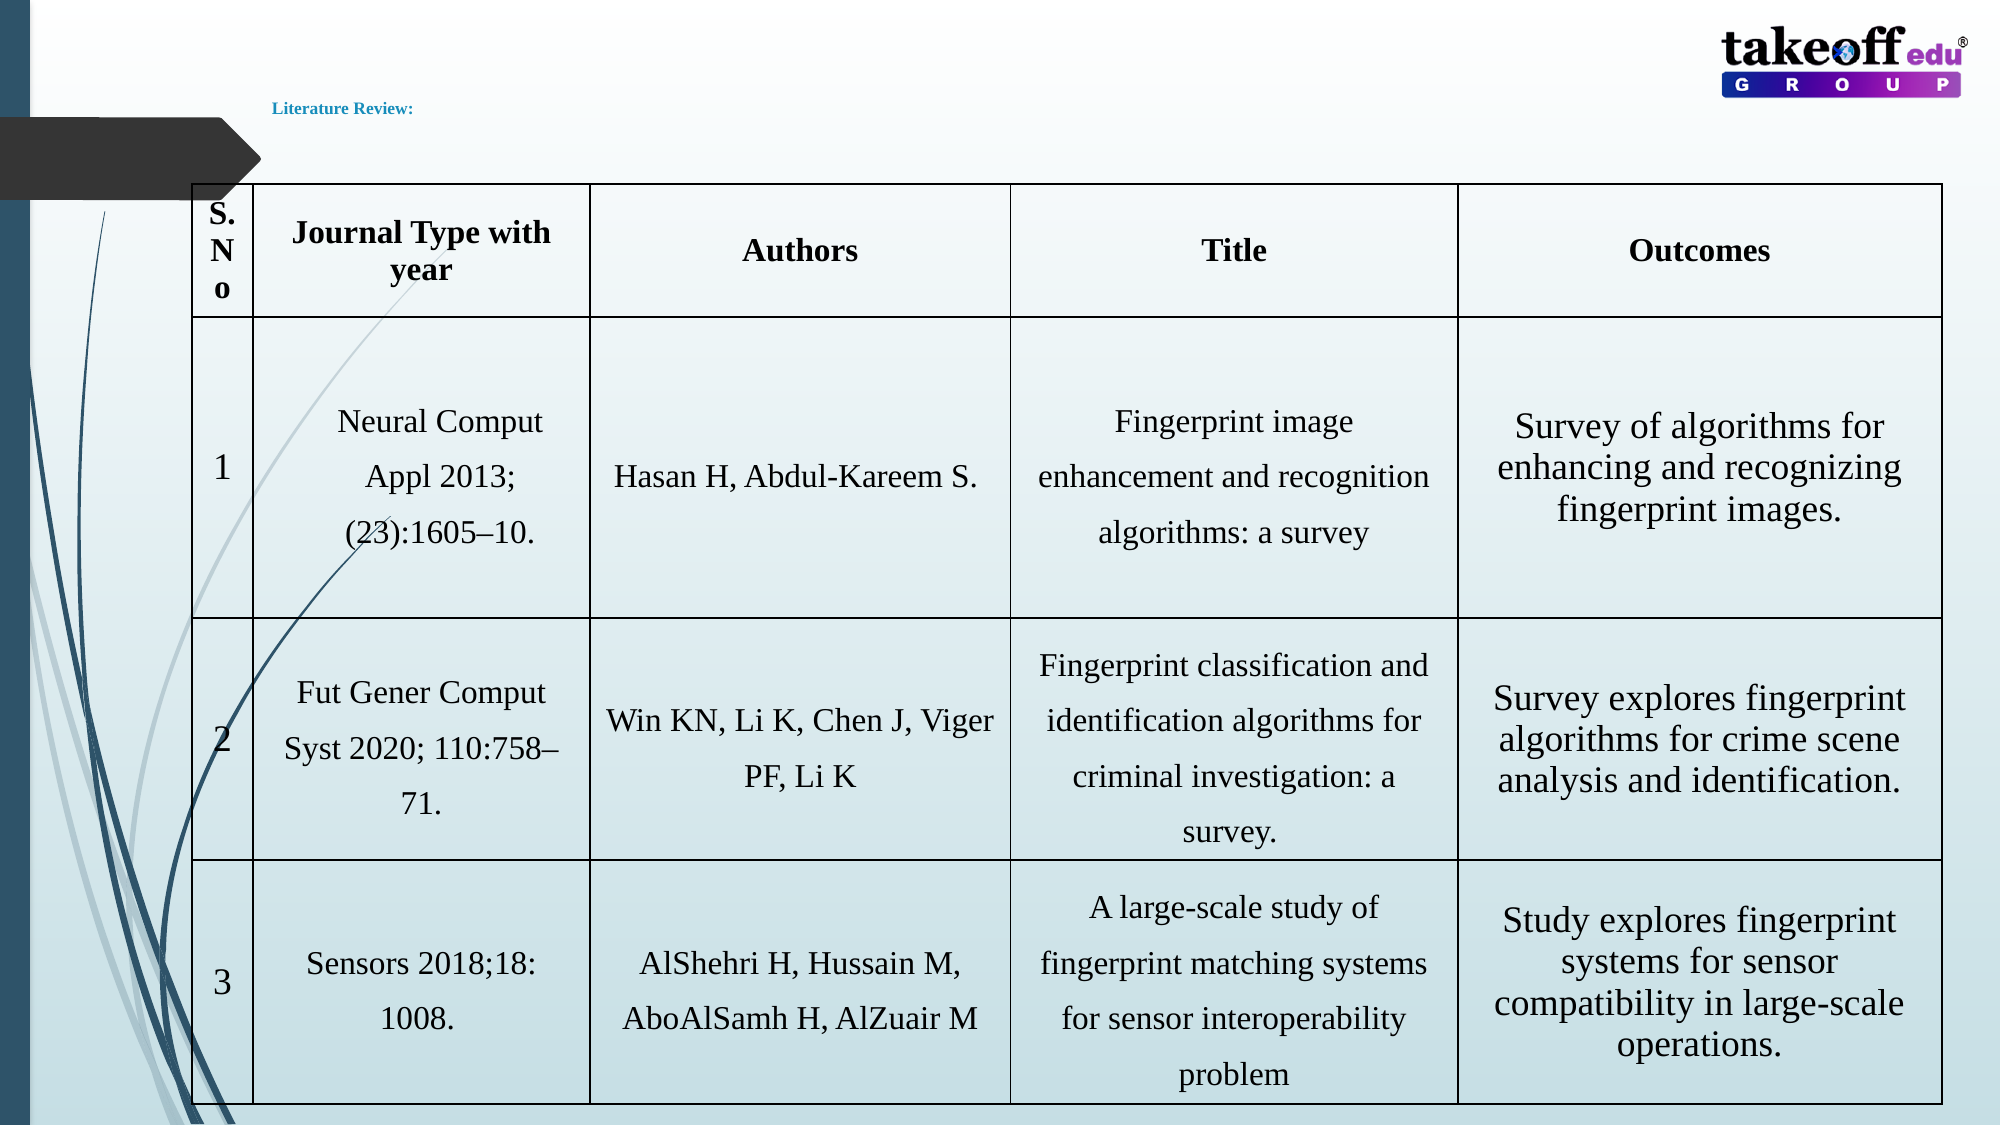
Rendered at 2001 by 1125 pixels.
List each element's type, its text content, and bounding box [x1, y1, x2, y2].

table_cell 3 [193, 861, 252, 1103]
table_cell 2 [193, 619, 252, 859]
table_cell Win KN, Li K, Chen J, Viger PF, Li K [591, 619, 1010, 859]
table_cell Fingerprint image enhancement and recognition algorithms: a survey [1011, 318, 1457, 617]
picture [1718, 20, 1971, 108]
title Literature Review: [256, 89, 1719, 182]
table_cell Survey explores fingerprint algorithms for crime scene analysis and identification. [1459, 619, 1941, 859]
table_cell Survey of algorithms for enhancing and recognizing fingerprint images. [1459, 318, 1941, 617]
table_cell Neural Comput Appl 2013;(23):1605–10. [254, 318, 589, 617]
table_cell Study explores fingerprint systems for sensor compatibility in large-scale operations. [1459, 861, 1941, 1103]
table_header S. No [193, 185, 252, 316]
table_cell A large-scale study of fingerprint matching systems for sensor interoperability problem [1011, 861, 1457, 1103]
table_header Authors [591, 185, 1010, 316]
table_cell Fingerprint classification and identification algorithms for criminal investigation: a survey. [1011, 619, 1457, 859]
table_header Title [1011, 185, 1457, 316]
table_cell 1 [193, 318, 252, 617]
table_cell Sensors 2018;18: 1008. [254, 861, 589, 1103]
table_cell Hasan H, Abdul-Kareem S. [591, 318, 1010, 617]
table_cell AlShehri H, Hussain M, AboAlSamh H, AlZuair M [591, 861, 1010, 1103]
table_header Outcomes [1459, 185, 1941, 316]
table_cell Fut Gener Comput Syst 2020; 110:758–71. [254, 619, 589, 859]
table_header Journal Type with year [254, 185, 589, 316]
